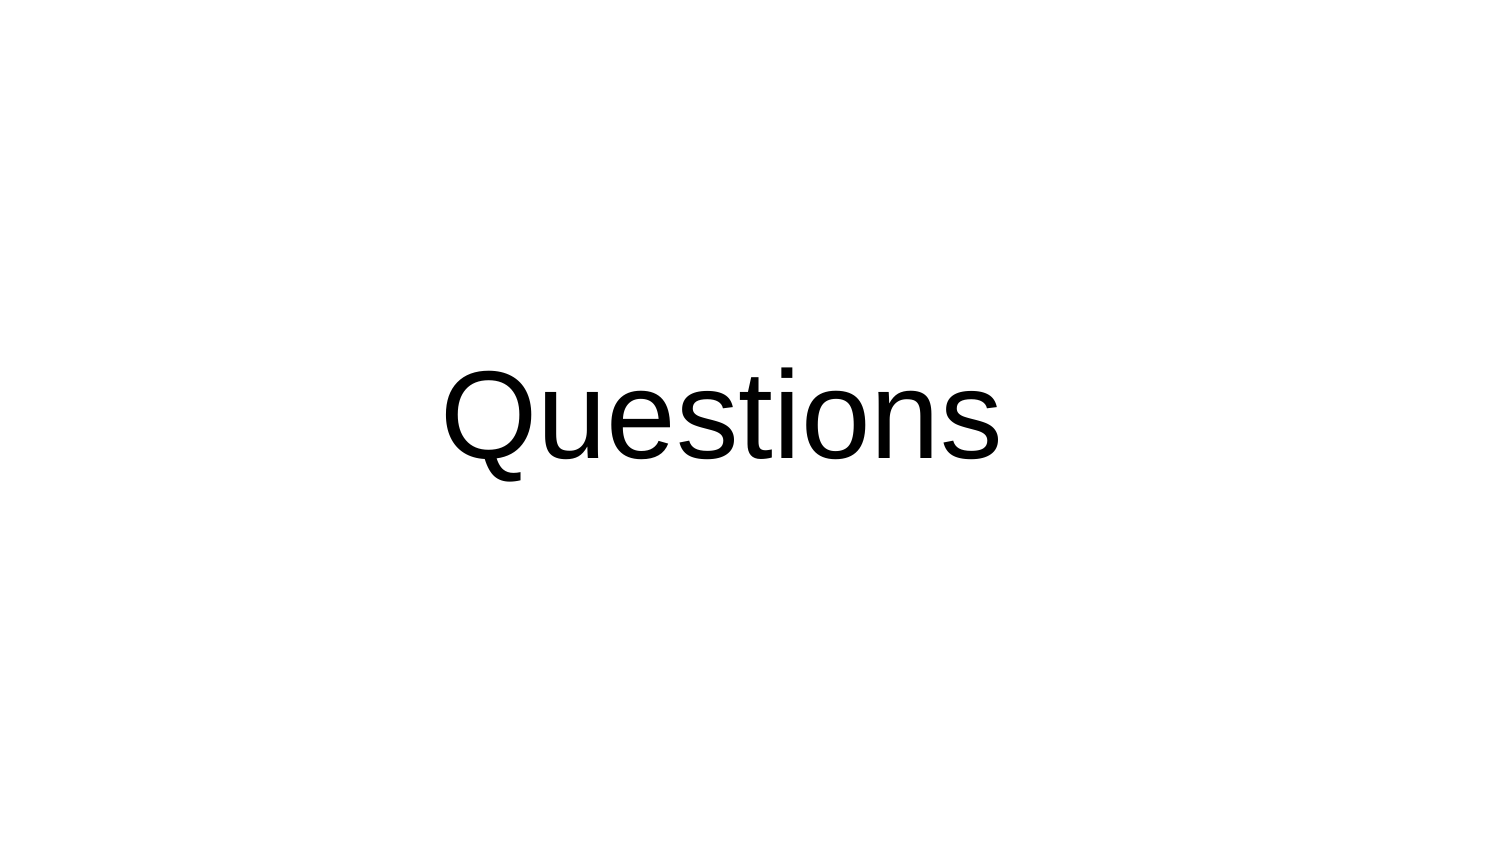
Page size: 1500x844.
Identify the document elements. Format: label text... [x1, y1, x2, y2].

title Questions [425, 318, 1286, 413]
